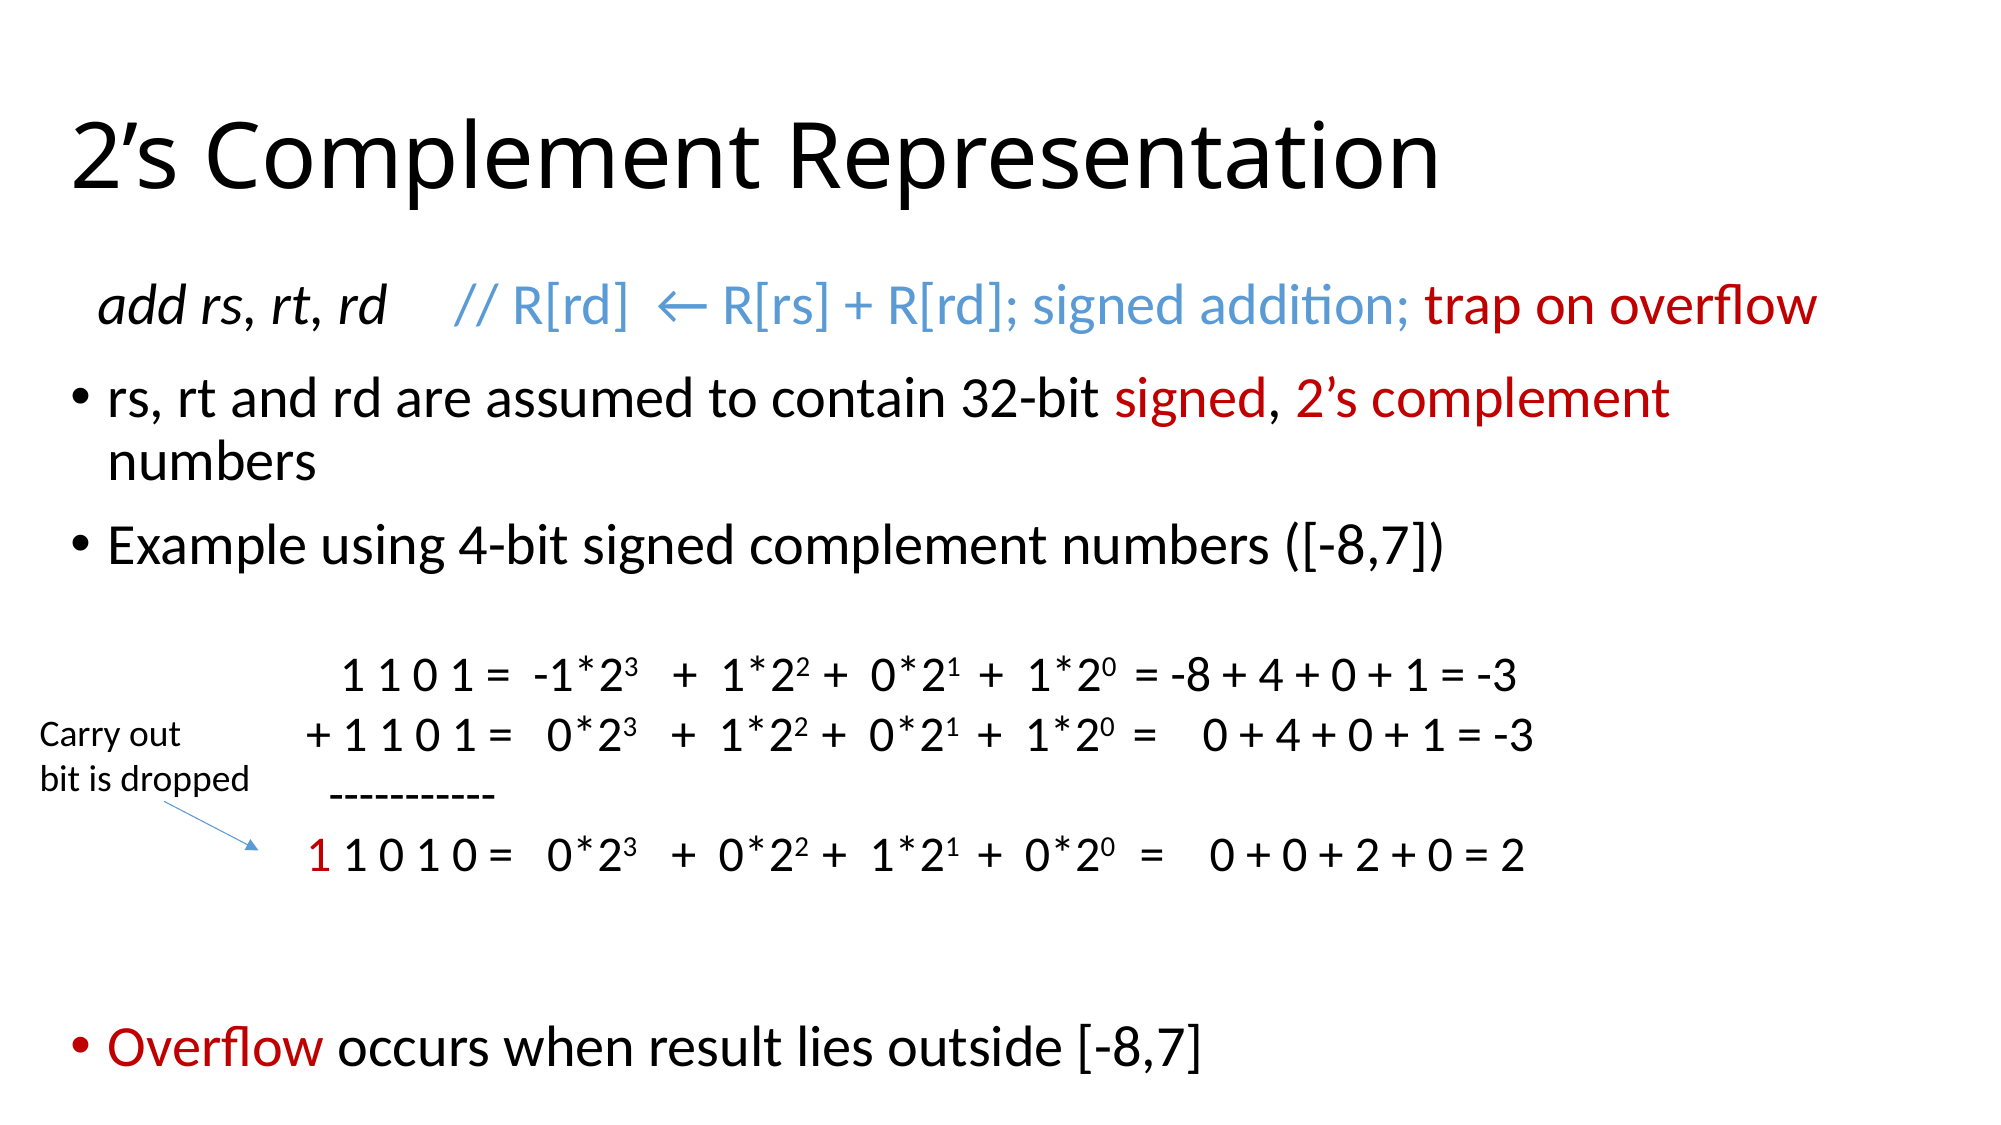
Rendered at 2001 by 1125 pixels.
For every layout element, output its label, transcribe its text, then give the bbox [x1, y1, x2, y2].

title 2’s Complement Representation [55, 49, 1781, 268]
list add rs, rt, rd // R[rd] ← R[rs] + R[rd]; signed addition; trap on overflow [68, 267, 1901, 703]
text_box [164, 801, 259, 851]
text_box 1 1 0 1 = -1*23 + 1*22 + 0*21 + 1*20 = -8 + 4 + 0 + 1 = -3 + 1 1 0 1 = 0*23 + 1*22 + 0*21 + 1*20 = 0 + 4 + 0 + 1 = -3 ----------- 1 1 0 1 0 = 0*23 + 0*22 + 1*21 + 0*20 = 0 + 0 + 2 + 0 = 2 [291, 634, 1673, 889]
text_box Carry out bit is dropped [24, 702, 266, 807]
text_box rs, rt and rd are assumed to contain 32-bit signed, 2’s complement numbers Example using 4-bit signed complement numbers ([-8,7]) Overflow occurs when result lies outside [-8,7] [55, 360, 1781, 1125]
